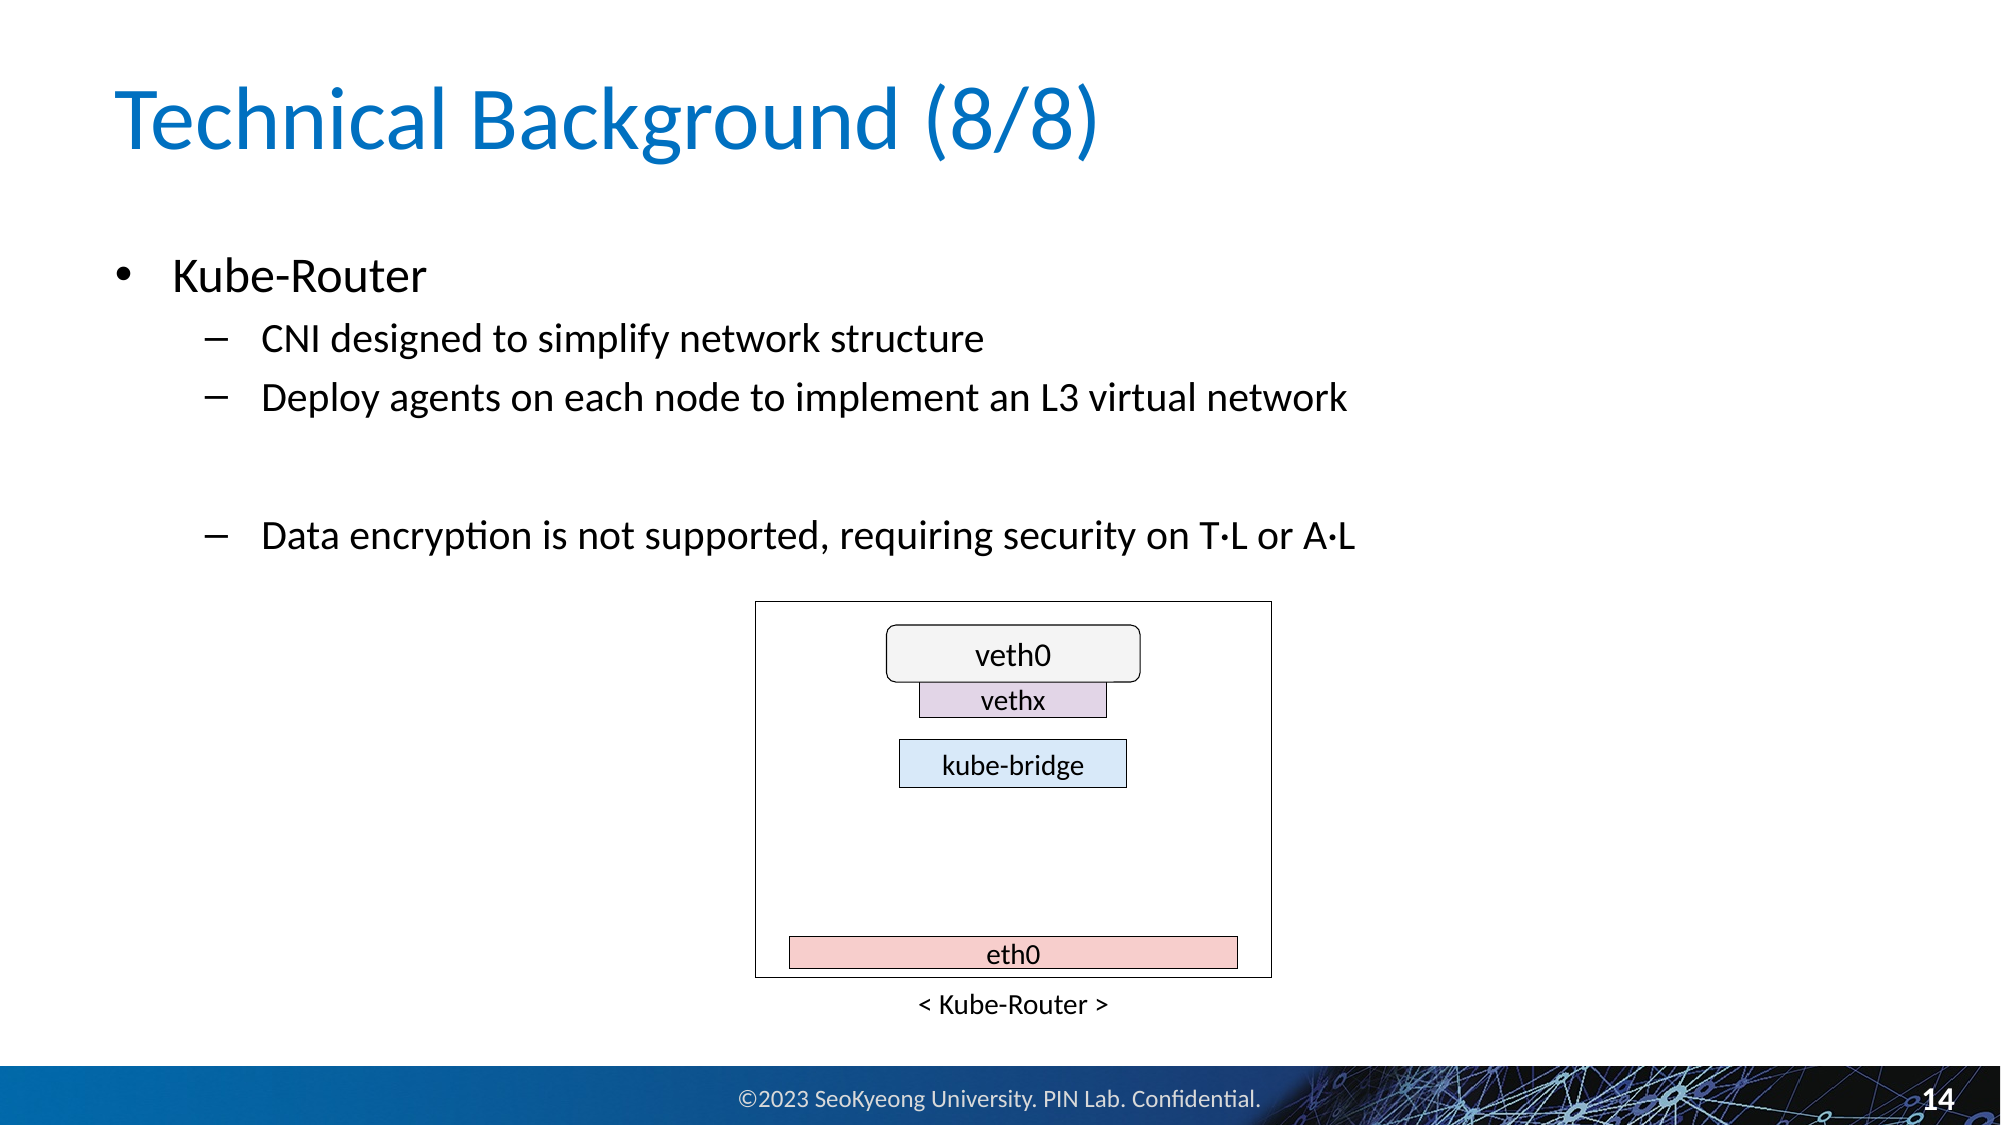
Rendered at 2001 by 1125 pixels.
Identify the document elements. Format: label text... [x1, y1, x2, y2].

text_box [755, 601, 1272, 978]
slide_number 14 [1519, 1067, 1970, 1125]
picture [0, 1066, 2001, 1125]
list Kube-Router CNI designed to simplify network structure Deploy agents on each node to implement an L3 virtual network Data encryption is not supported, requiring security on T·L or A·L [99, 235, 1928, 1050]
title Technical Background (8/8) [99, 45, 1745, 200]
text_box < Kube-Router > [886, 978, 1141, 1028]
